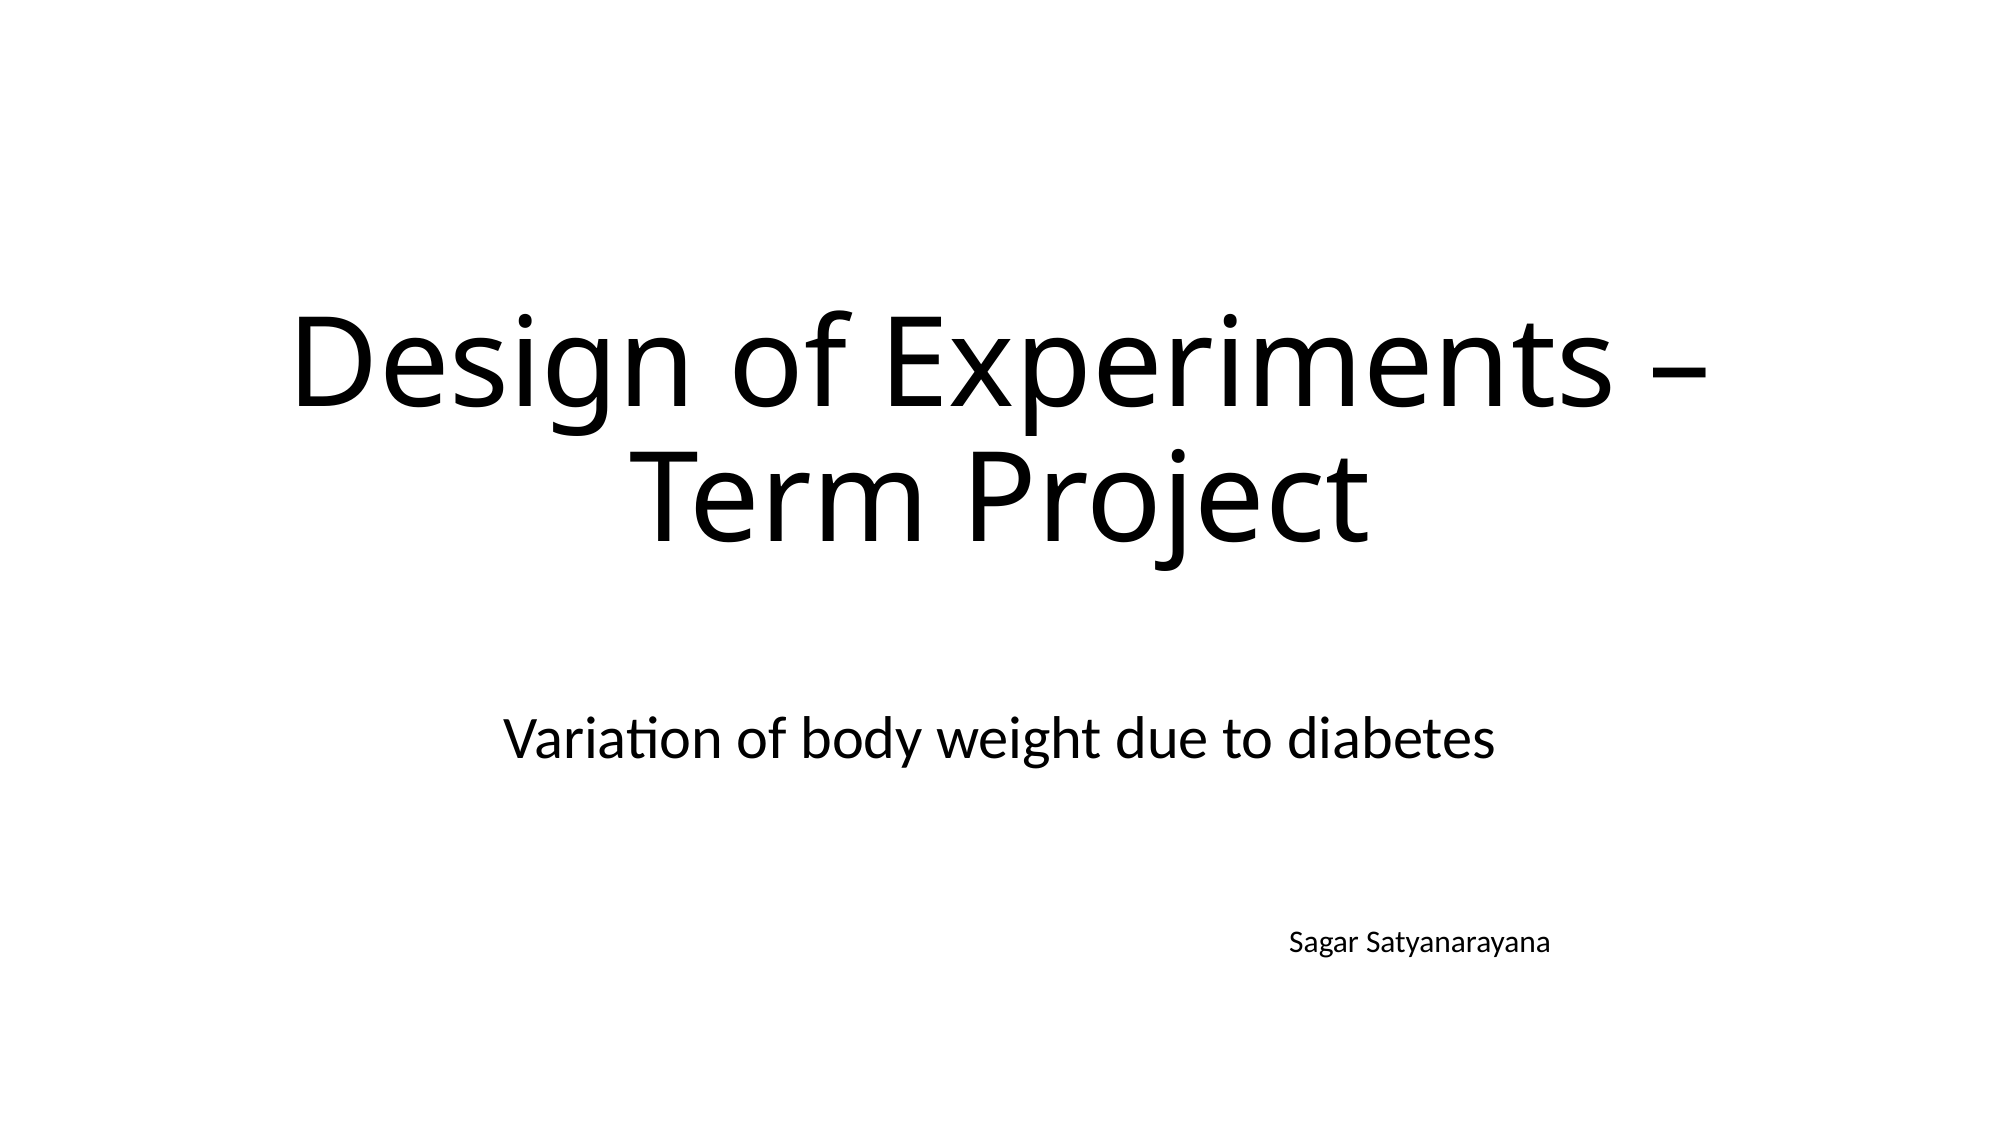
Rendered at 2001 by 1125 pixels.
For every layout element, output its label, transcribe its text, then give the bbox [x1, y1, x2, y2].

title Design of Experiments – Term Project [249, 184, 1750, 576]
subtitle Variation of body weight due to diabetes Sagar Satyanarayana [249, 698, 1750, 971]
